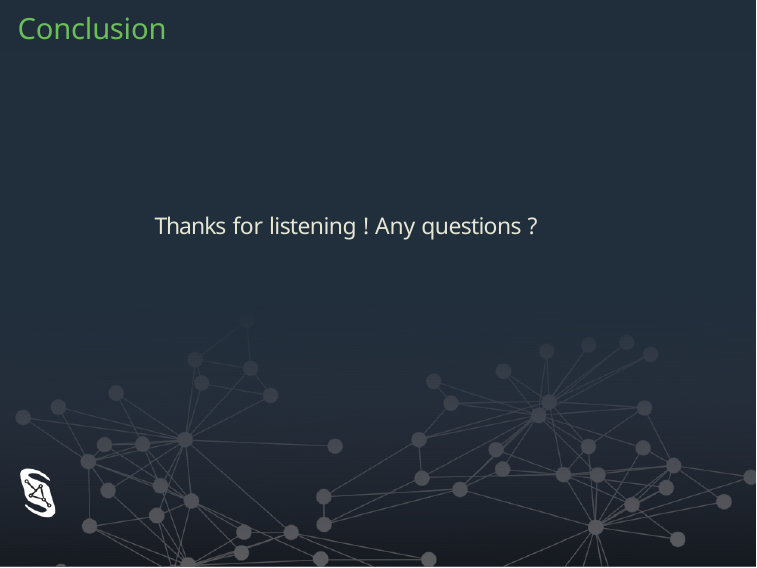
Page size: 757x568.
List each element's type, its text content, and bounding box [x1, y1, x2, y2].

text_box Thanks for listening ! Any questions ? [152, 209, 604, 239]
text_box Conclusion [15, 7, 186, 46]
picture [0, 53, 756, 567]
